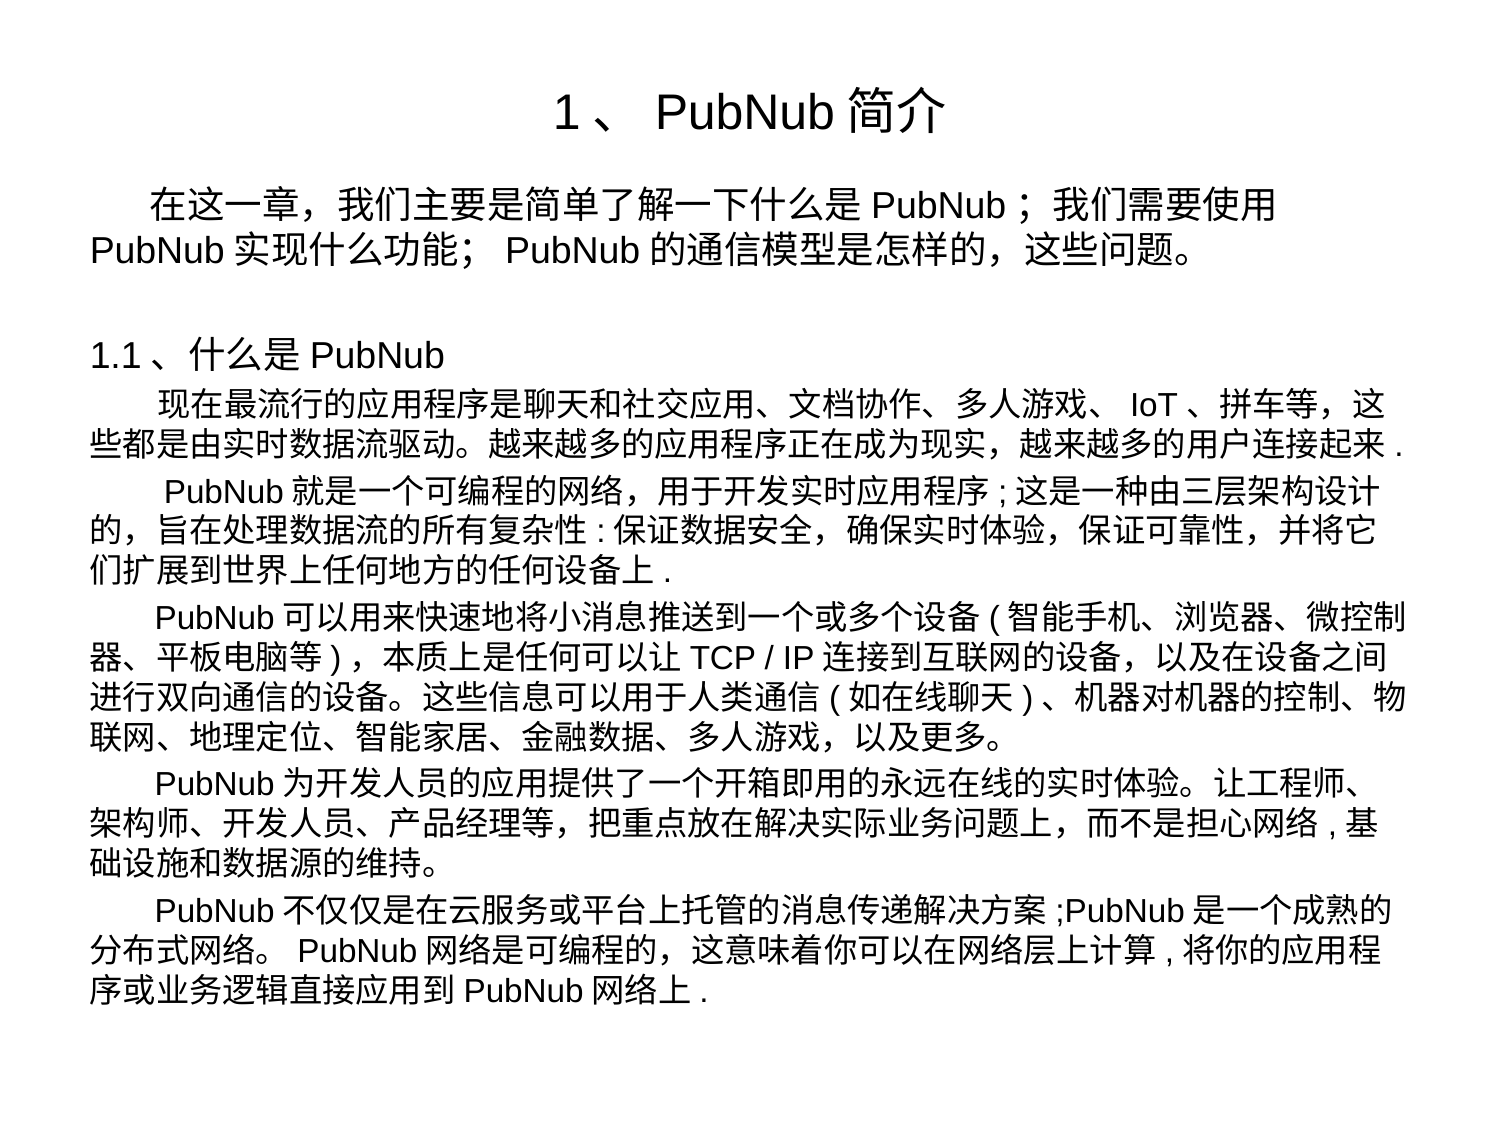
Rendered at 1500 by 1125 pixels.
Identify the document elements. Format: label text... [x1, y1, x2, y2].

list 在这一章，我们主要是简单了解一下什么是PubNub；我们需要使用PubNub实现什么功能；PubNub的通信模型是怎样的，这些问题。 1.1、什么是PubNub 现在最流行的应用程序是聊天和社交应用、文档协作、多人游戏、IoT、拼车等，这些都是由实时数据流驱动。越来越多的应用程序正在成为现实，越来越多的用户连接起来. PubNub就是一个可编程的网络，用于开发实时应用程序;这是一种由三层架构设计的，旨在处理数据流的所有复杂性:保证数据安全，确保实时体验，保证可靠性，并将它们扩展到世界上任何地方的任何设备上. PubNub可以用来快速地将小消息推送到一个或多个设备(智能手机、浏览器、微控制器、平板电脑等)，本质上是任何可以让TCP / IP连接到互联网的设备，以及在设备之间进行双向通信的设备。这些信息可以用于人类通信(如在线聊天)、机器对机器的控制、物联网、地理定位、智能家居、金融数据、多人游戏，以及更多。 PubNub为开发人员的应用提供了一个开箱即用的永远在线的实时体验。让工程师、架构师、开发人员、产品经理等，把重点放在解决实际业务问题上，而不是担心网络,基础设施和数据源的维持。 PubNub不仅仅是在云服务或平台上托管的消息传递解决方案;PubNub是一个成熟的分布式网络。PubNub网络是可编程的，这意味着你可以在网络层上计算,将你的应用程序或业务逻辑直接应用到PubNub网络上. [74, 173, 1426, 1078]
title 1、PubNub简介 [74, 44, 1426, 173]
